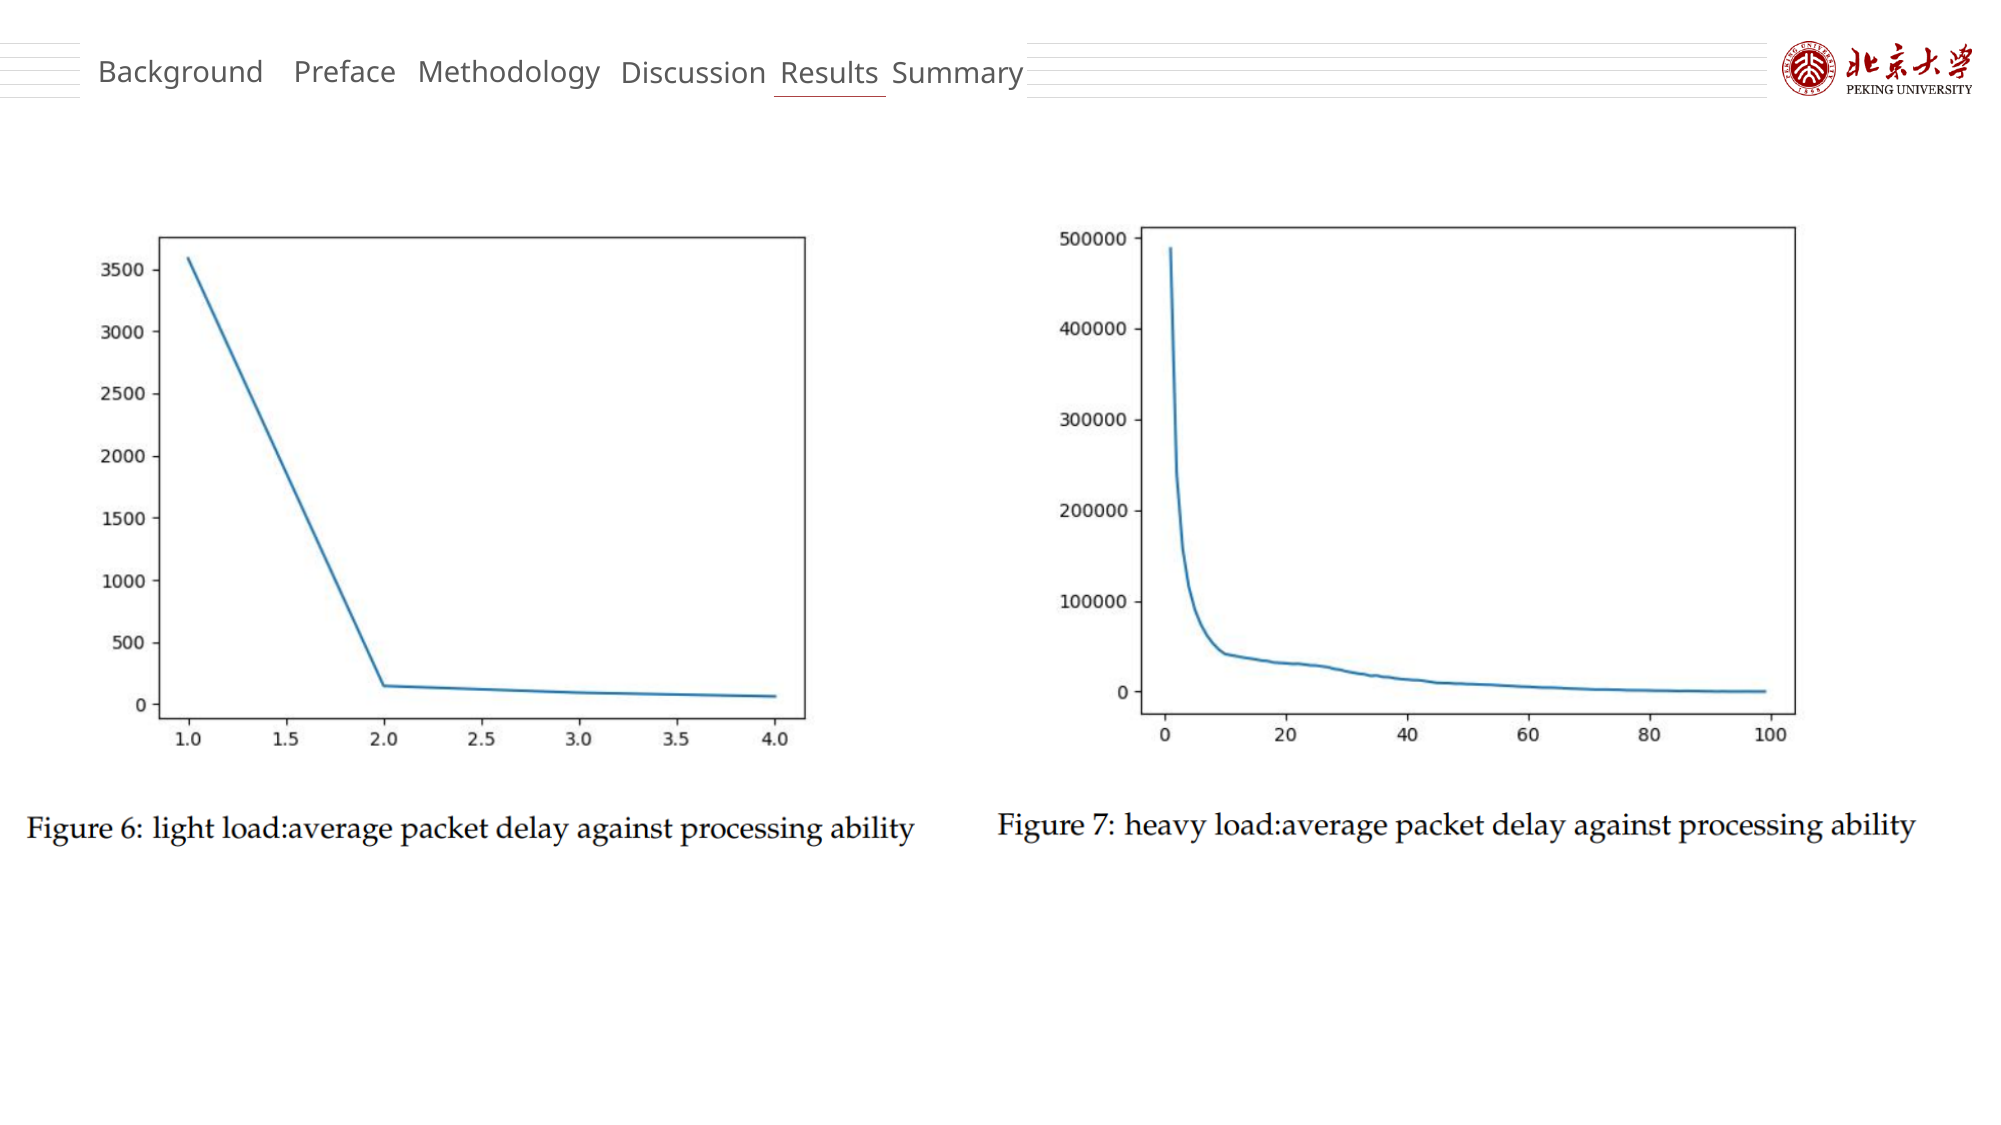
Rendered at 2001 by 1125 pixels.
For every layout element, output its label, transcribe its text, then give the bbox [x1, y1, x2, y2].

picture [974, 215, 1925, 854]
text_box Results [782, 47, 877, 96]
text_box Discussion [605, 46, 782, 97]
text_box Methodology [402, 45, 616, 96]
picture [1782, 41, 1972, 98]
text_box Summary [877, 47, 1027, 97]
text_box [1027, 43, 1768, 98]
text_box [0, 43, 80, 98]
text_box Preface [278, 45, 402, 96]
picture [0, 215, 921, 854]
text_box Background [83, 46, 279, 96]
